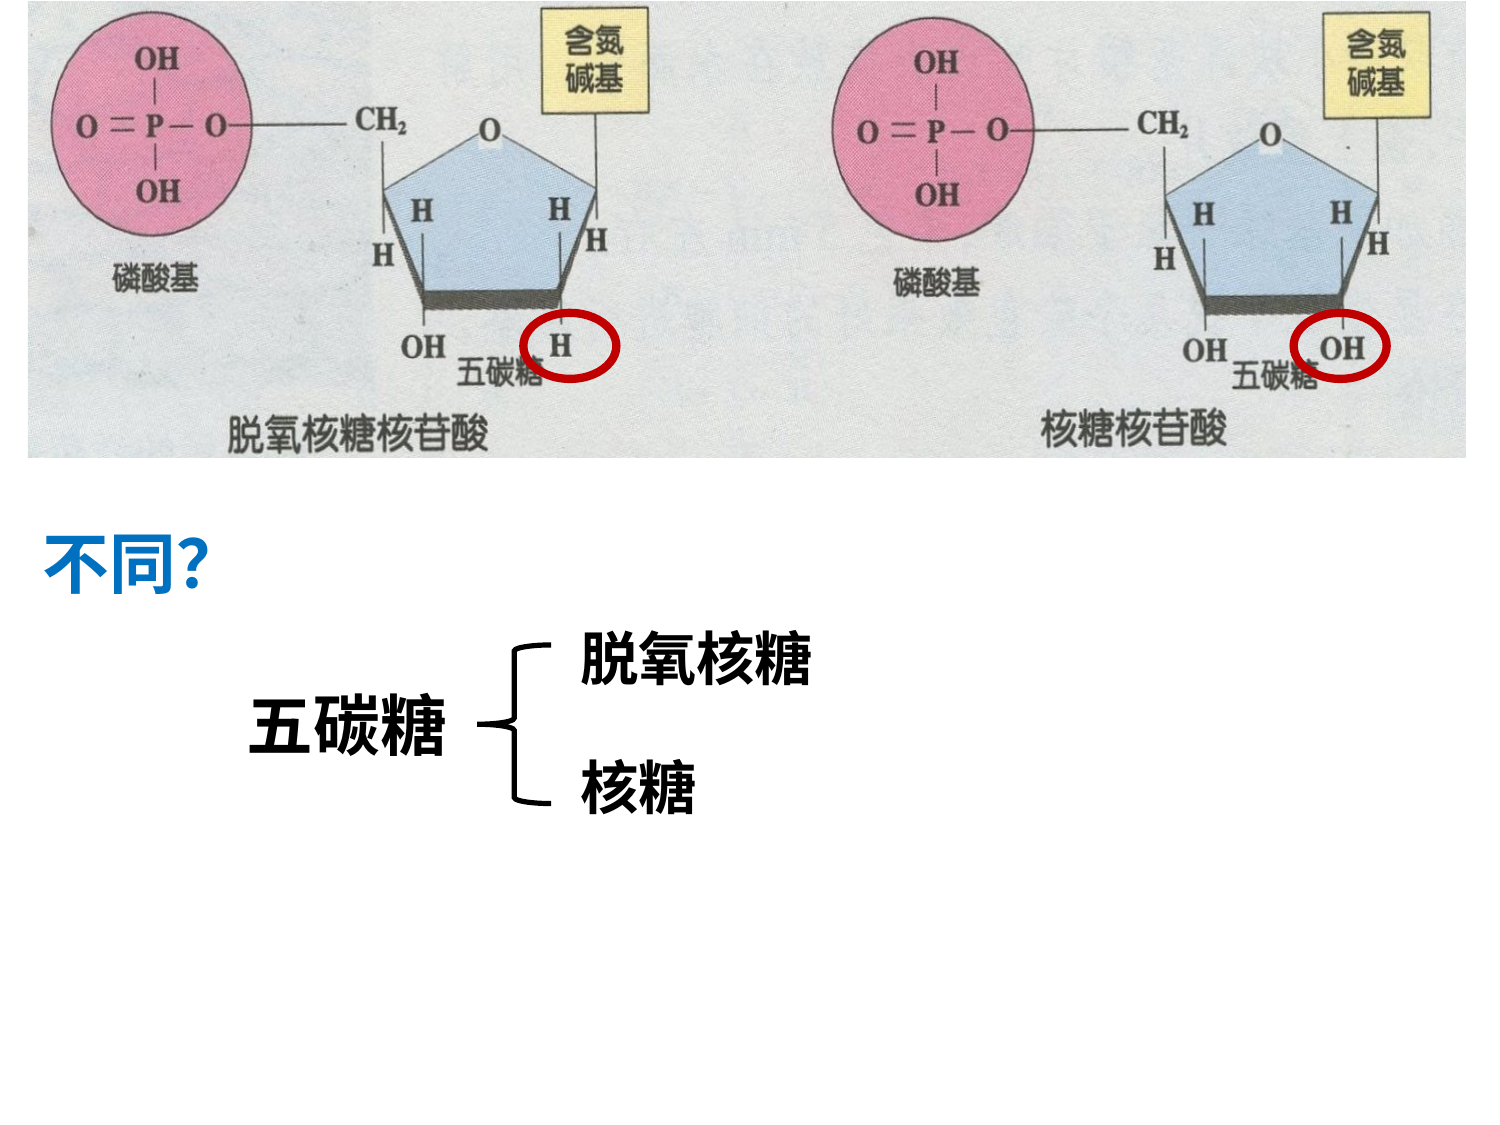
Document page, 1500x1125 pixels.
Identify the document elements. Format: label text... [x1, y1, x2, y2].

text_box 脱氧核糖 [565, 614, 839, 700]
text_box 不同？ [27, 514, 269, 610]
text_box [477, 644, 552, 805]
text_box 核糖 [565, 743, 857, 829]
text_box 五碳糖 [231, 676, 463, 772]
picture [27, 1, 1466, 458]
